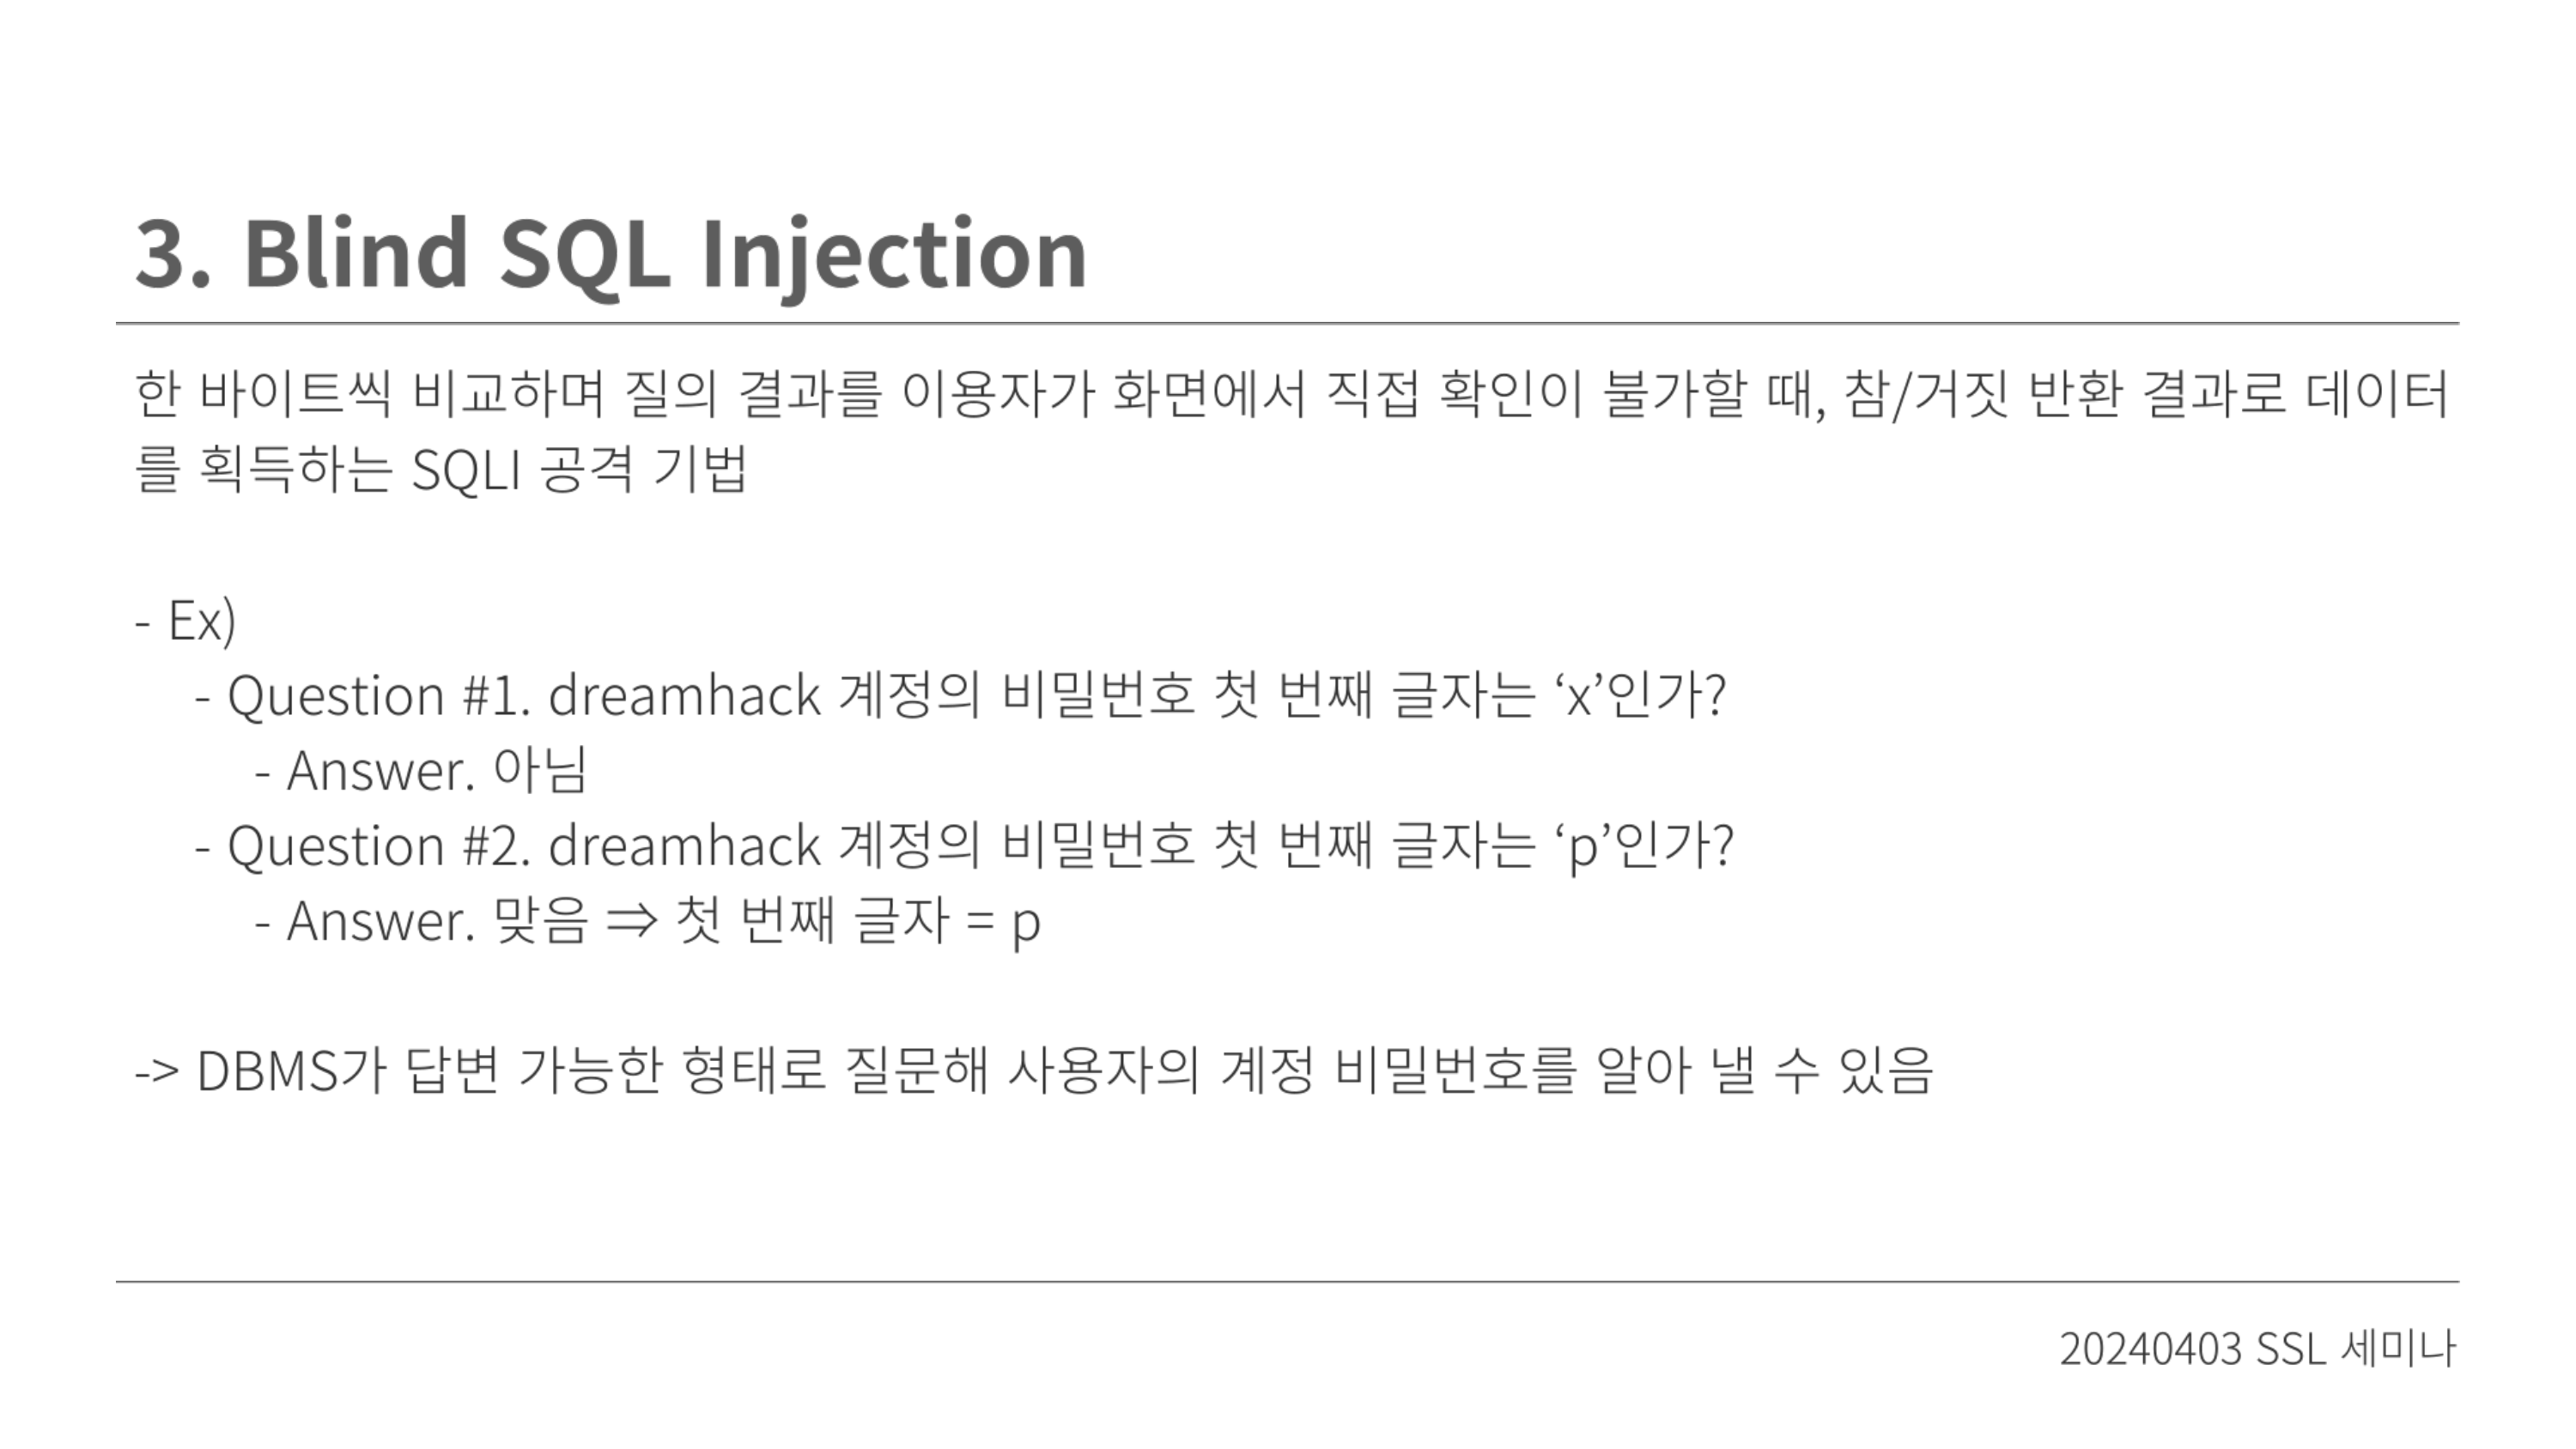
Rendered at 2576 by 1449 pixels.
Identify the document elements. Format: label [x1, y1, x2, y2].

text_box [1183, 322, 2460, 325]
picture [106, 156, 2556, 1419]
